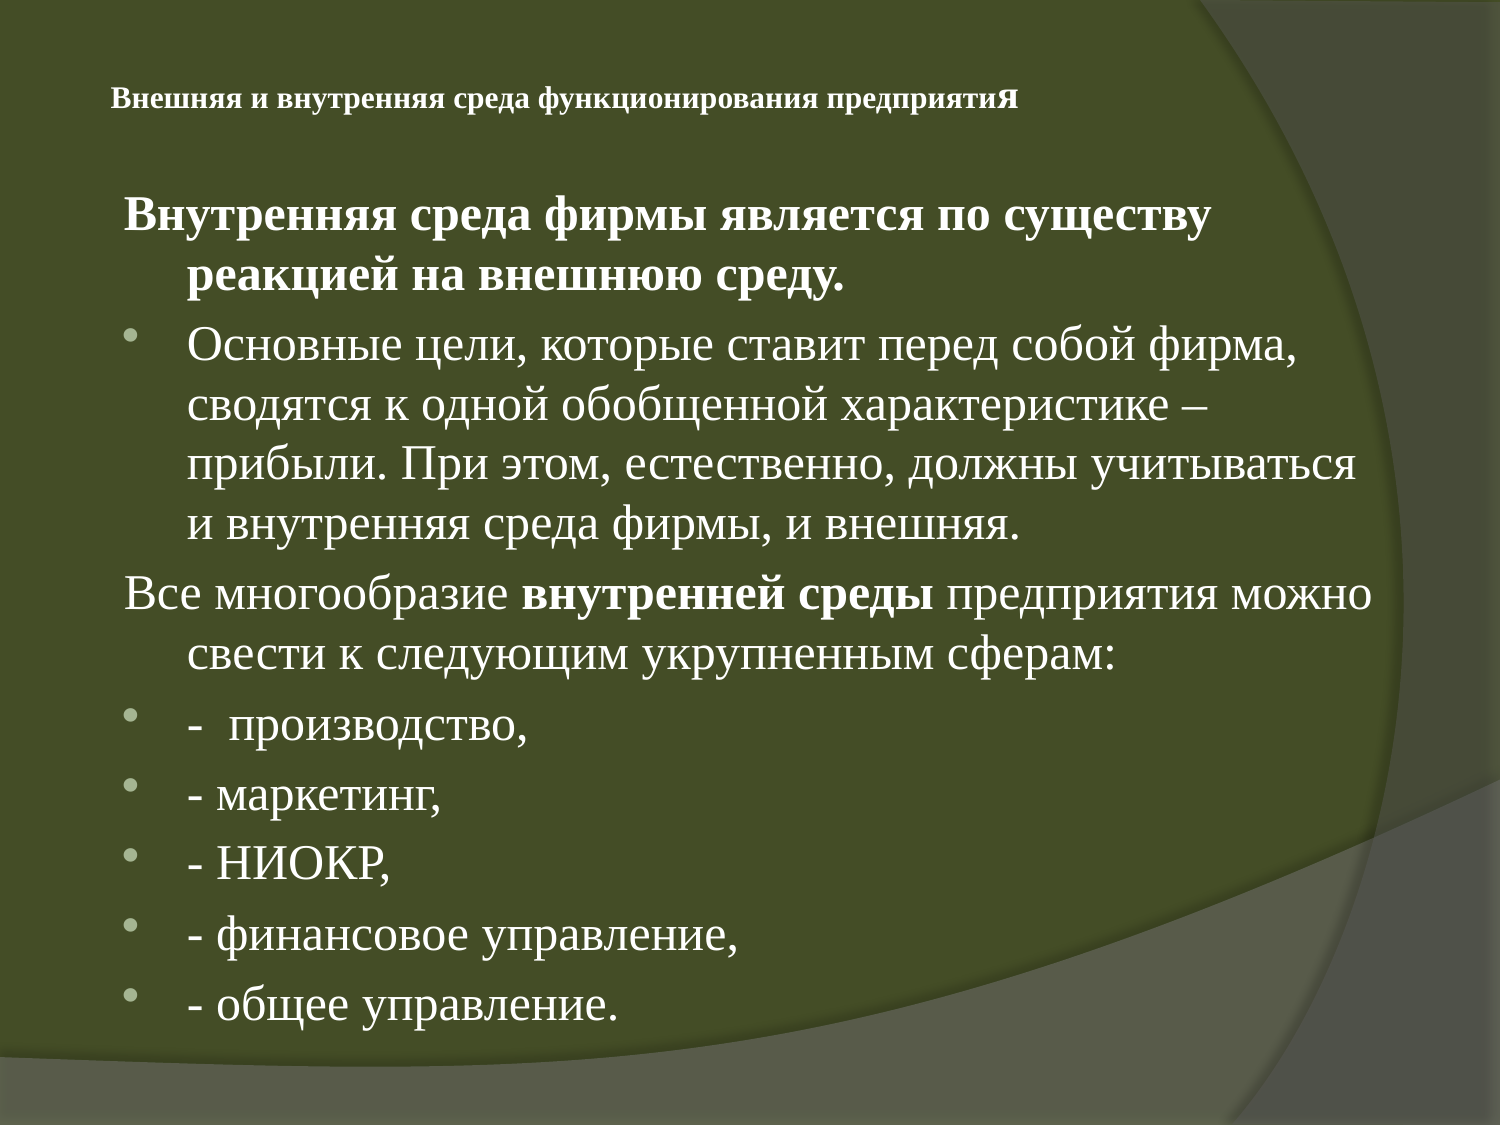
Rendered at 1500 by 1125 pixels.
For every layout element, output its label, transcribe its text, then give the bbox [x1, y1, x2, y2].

title Внешняя и внутренняя среда функционирования предприятия [103, 59, 1397, 172]
list Внутренняя среда фирмы является по существу реакцией на внешнюю среду. Основные цели, которые ставит перед собой фирма, сводятся к одной обобщенной характеристике – прибыли. При этом, естественно, должны учитываться и внутренняя среда фирмы, и внешняя. Все многообразие внутренней среды предприятия можно свести к следующим укрупненным сферам: - производство, - маркетинг, - НИОКР, - финансовое управление, - общее управление. [103, 172, 1397, 1083]
